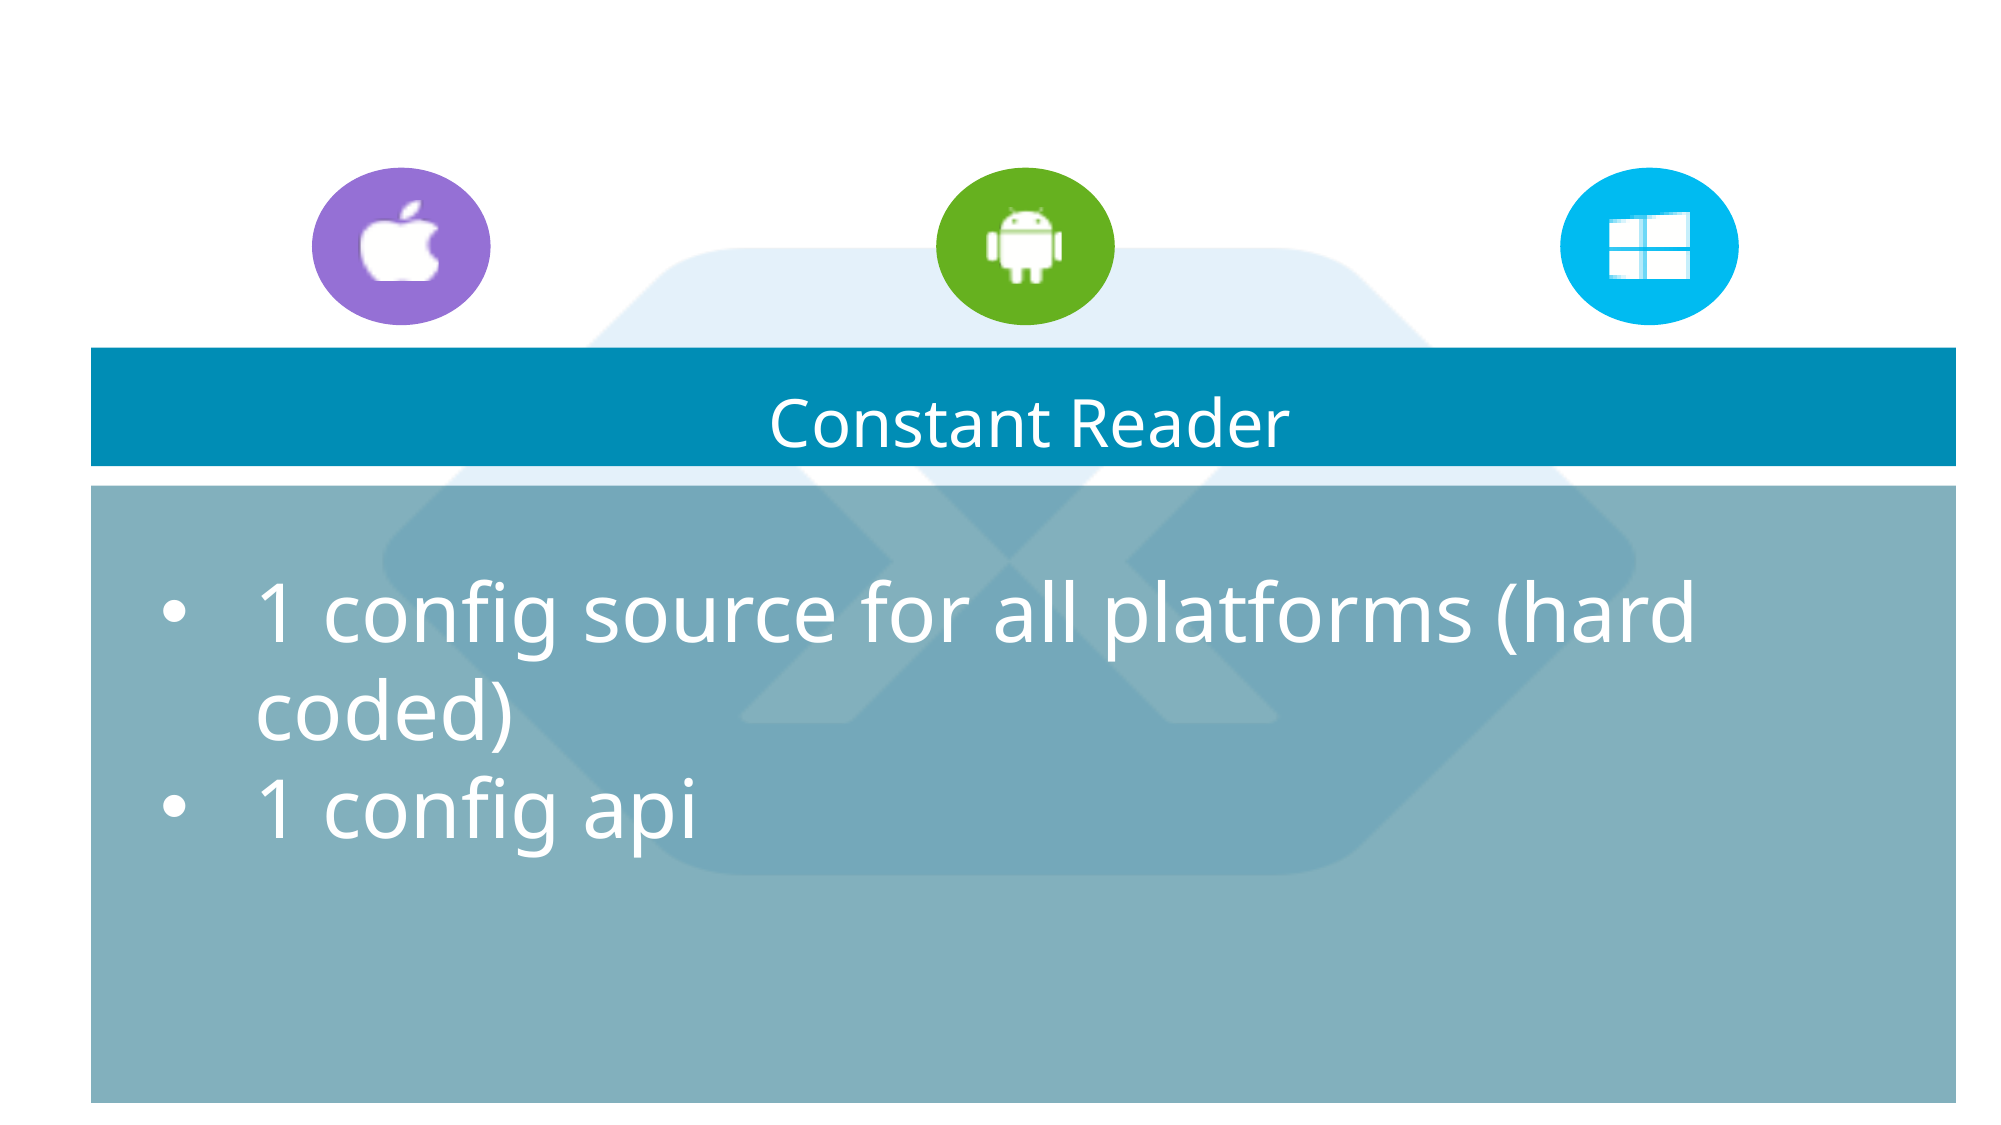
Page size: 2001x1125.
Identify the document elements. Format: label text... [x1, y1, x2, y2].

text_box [1559, 167, 1740, 326]
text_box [935, 167, 1115, 326]
text_box [90, 485, 1957, 1104]
text_box 1 config source for all platforms (hard coded) 1 config api [131, 537, 1899, 879]
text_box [311, 167, 491, 326]
text_box Constant Reader [90, 347, 1957, 467]
title Constant Reader Configuration PROS [43, 37, 1956, 185]
